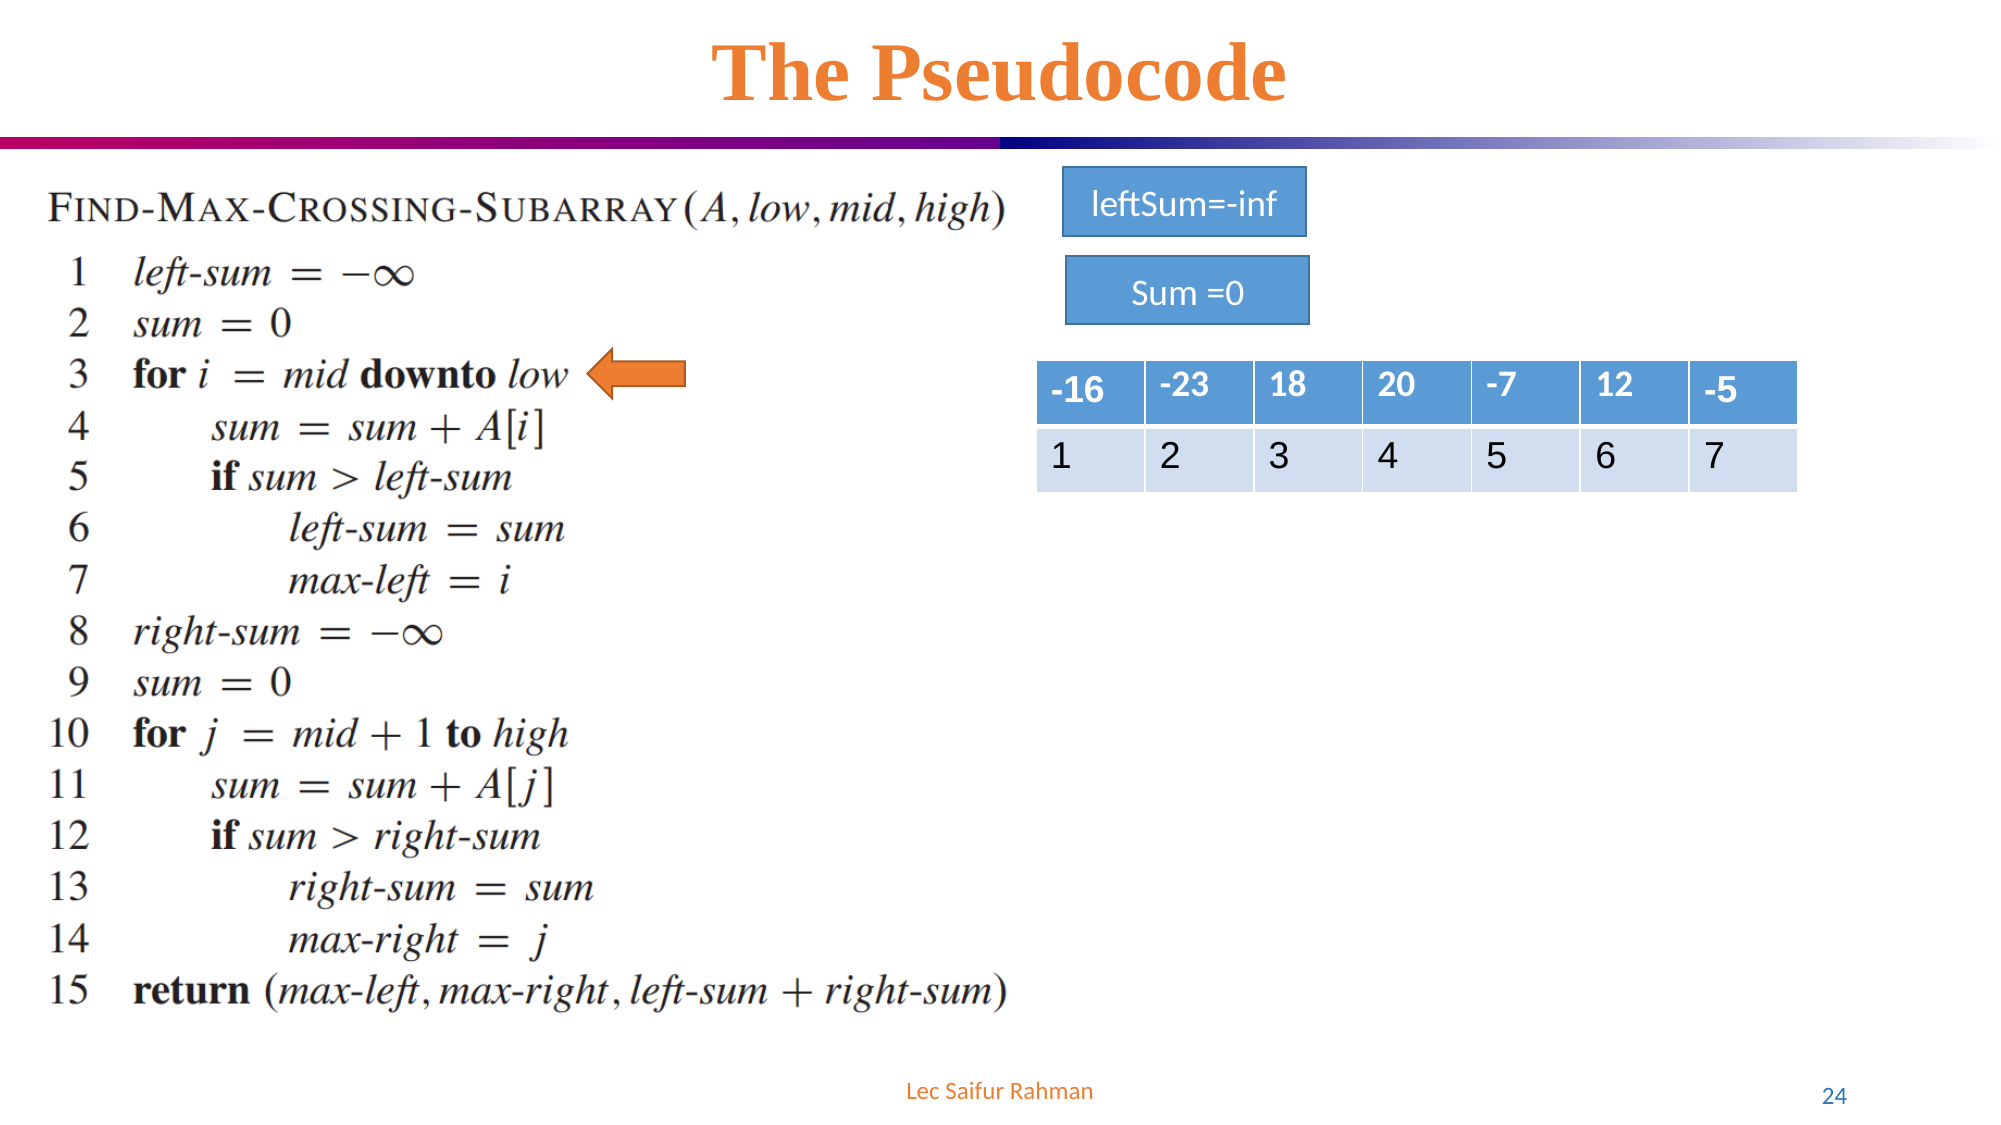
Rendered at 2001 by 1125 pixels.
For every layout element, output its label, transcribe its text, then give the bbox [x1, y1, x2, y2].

table_cell 2 [1146, 429, 1253, 492]
table_header 12 [1581, 361, 1688, 424]
text_box Sum =0 [1066, 255, 1310, 325]
table_header 20 [1363, 361, 1471, 424]
title The Pseudocode [137, 24, 1863, 124]
table_cell 4 [1363, 429, 1471, 492]
table_cell 1 [1040, 429, 1144, 492]
table_header 18 [1255, 361, 1362, 424]
table_cell 5 [1472, 429, 1579, 492]
table_header -7 [1472, 361, 1579, 424]
picture [41, 181, 1036, 1034]
table_cell 7 [1690, 429, 1797, 492]
footer Lec Saifur Rahman [604, 1059, 1396, 1120]
text_box leftSum=-inf [1062, 167, 1306, 236]
slide_number 24 [1412, 1065, 1863, 1125]
table_header -5 [1690, 361, 1797, 424]
table_header -16 [1040, 361, 1144, 424]
table_cell 3 [1255, 429, 1362, 492]
table_cell 6 [1581, 429, 1688, 492]
table_header -23 [1146, 361, 1253, 424]
